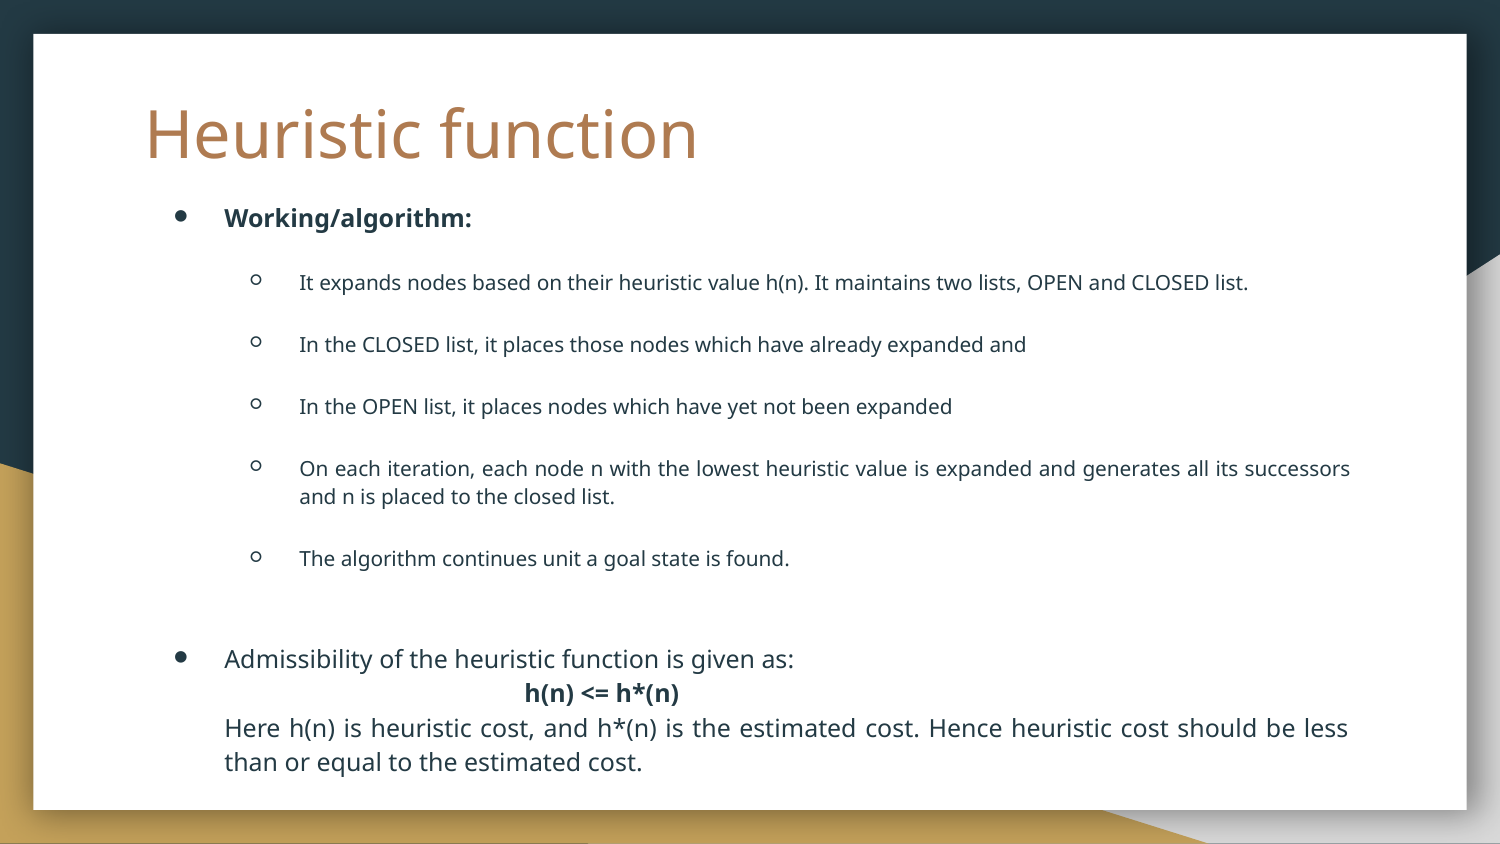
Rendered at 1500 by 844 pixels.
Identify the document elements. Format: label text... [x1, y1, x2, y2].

title Heuristic function [129, 76, 1361, 234]
list Working/algorithm: It expands nodes based on their heuristic value h(n). It maintains two lists, OPEN and CLOSED list. In the CLOSED list, it places those nodes which have already expanded and In the OPEN list, it places nodes which have yet not been expanded On each iteration, each node n with the lowest heuristic value is expanded and generates all its successors and n is placed to the closed list. The algorithm continues unit a goal state is found. Admissibility of the heuristic function is given as: h(n) <= h*(n) Here h(n) is heuristic cost, and h*(n) is the estimated cost. Hence heuristic cost should be less than or equal to the estimated cost. [134, 182, 1366, 844]
